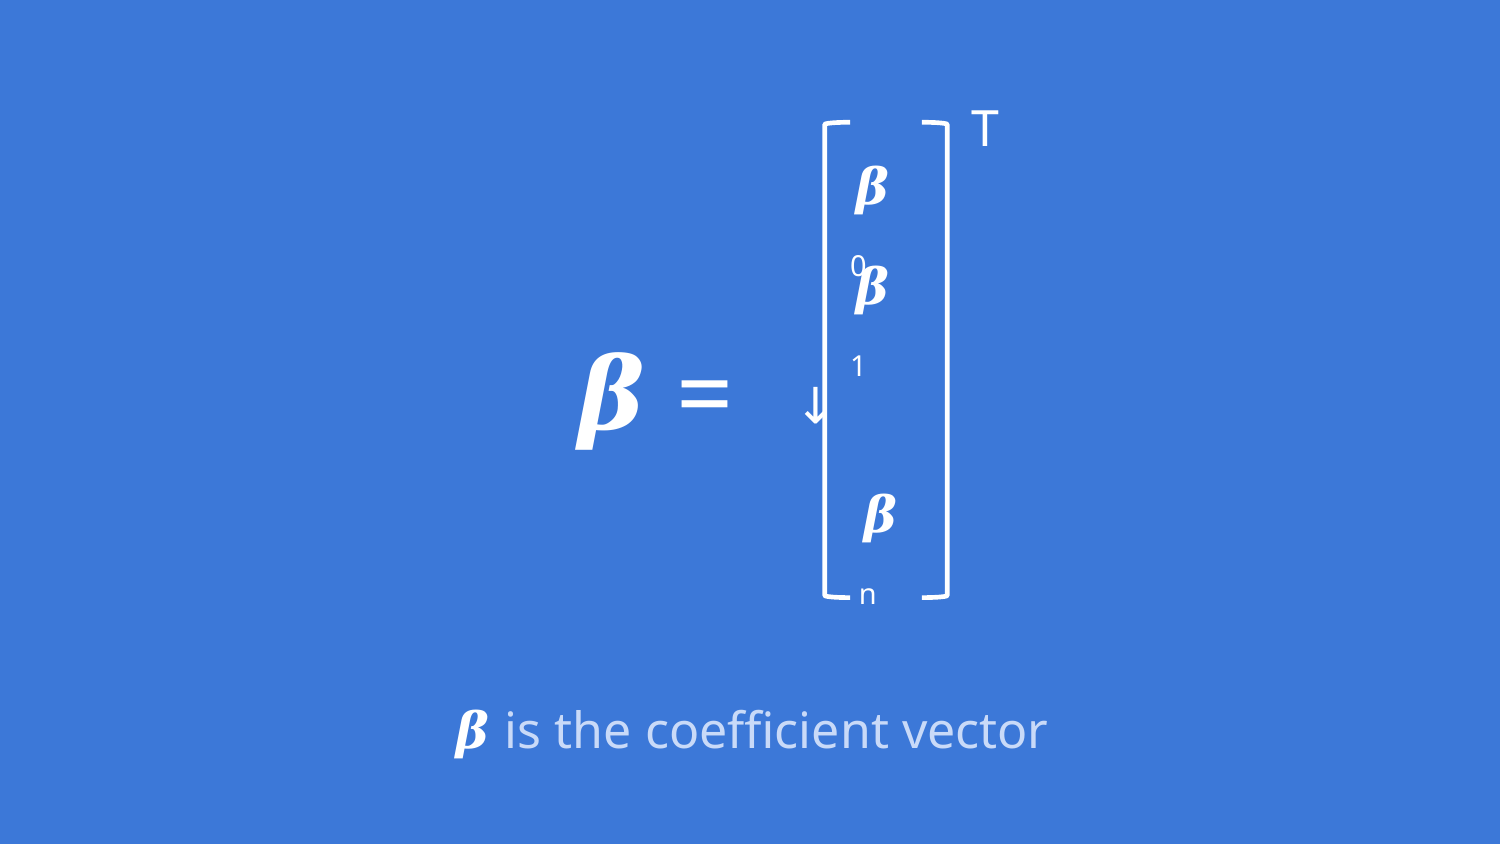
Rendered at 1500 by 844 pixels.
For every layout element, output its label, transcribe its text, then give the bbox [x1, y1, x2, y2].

text_box 𝜷 is the coefficient vector [95, 683, 1405, 769]
text_box 𝜷 = [552, 314, 809, 477]
text_box [921, 122, 948, 598]
text_box T [956, 81, 1034, 147]
text_box [824, 512, 851, 598]
text_box → [813, 369, 869, 512]
text_box 𝜷0 [835, 139, 914, 239]
text_box [824, 122, 851, 369]
text_box 𝜷1 [835, 239, 914, 353]
text_box 𝜷n [844, 467, 922, 581]
